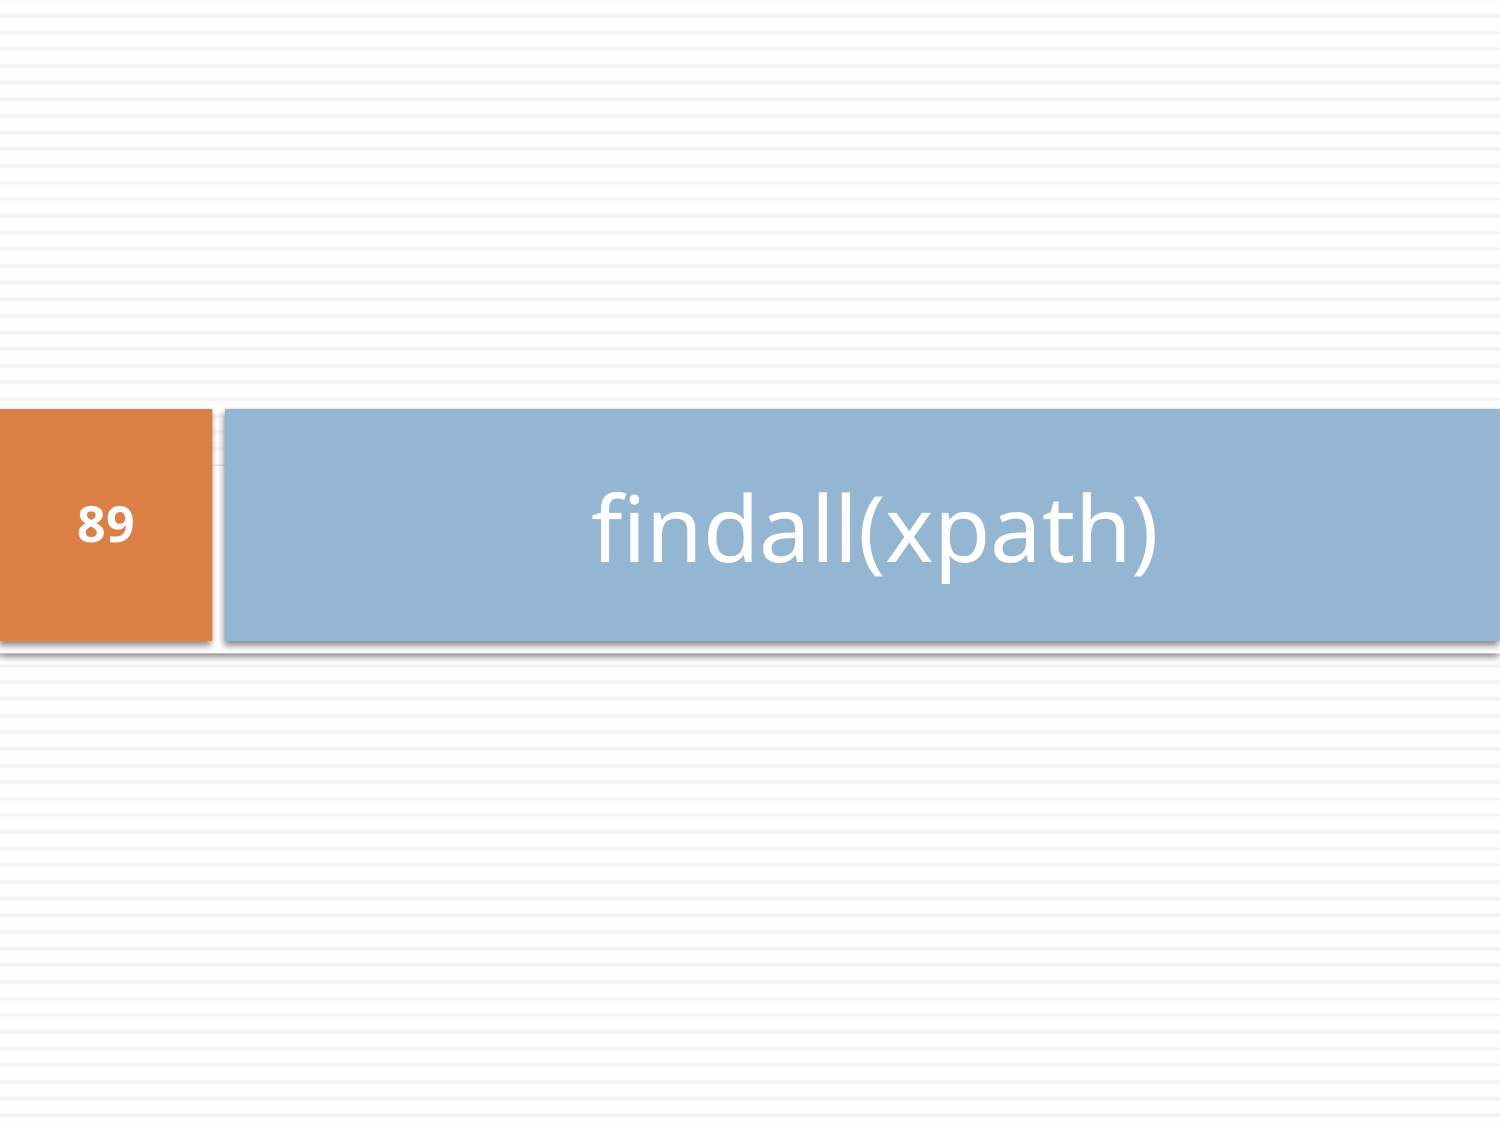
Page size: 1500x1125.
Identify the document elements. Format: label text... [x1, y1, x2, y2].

slide_number 89 [0, 469, 213, 585]
title findall(xpath) [238, 444, 1489, 607]
